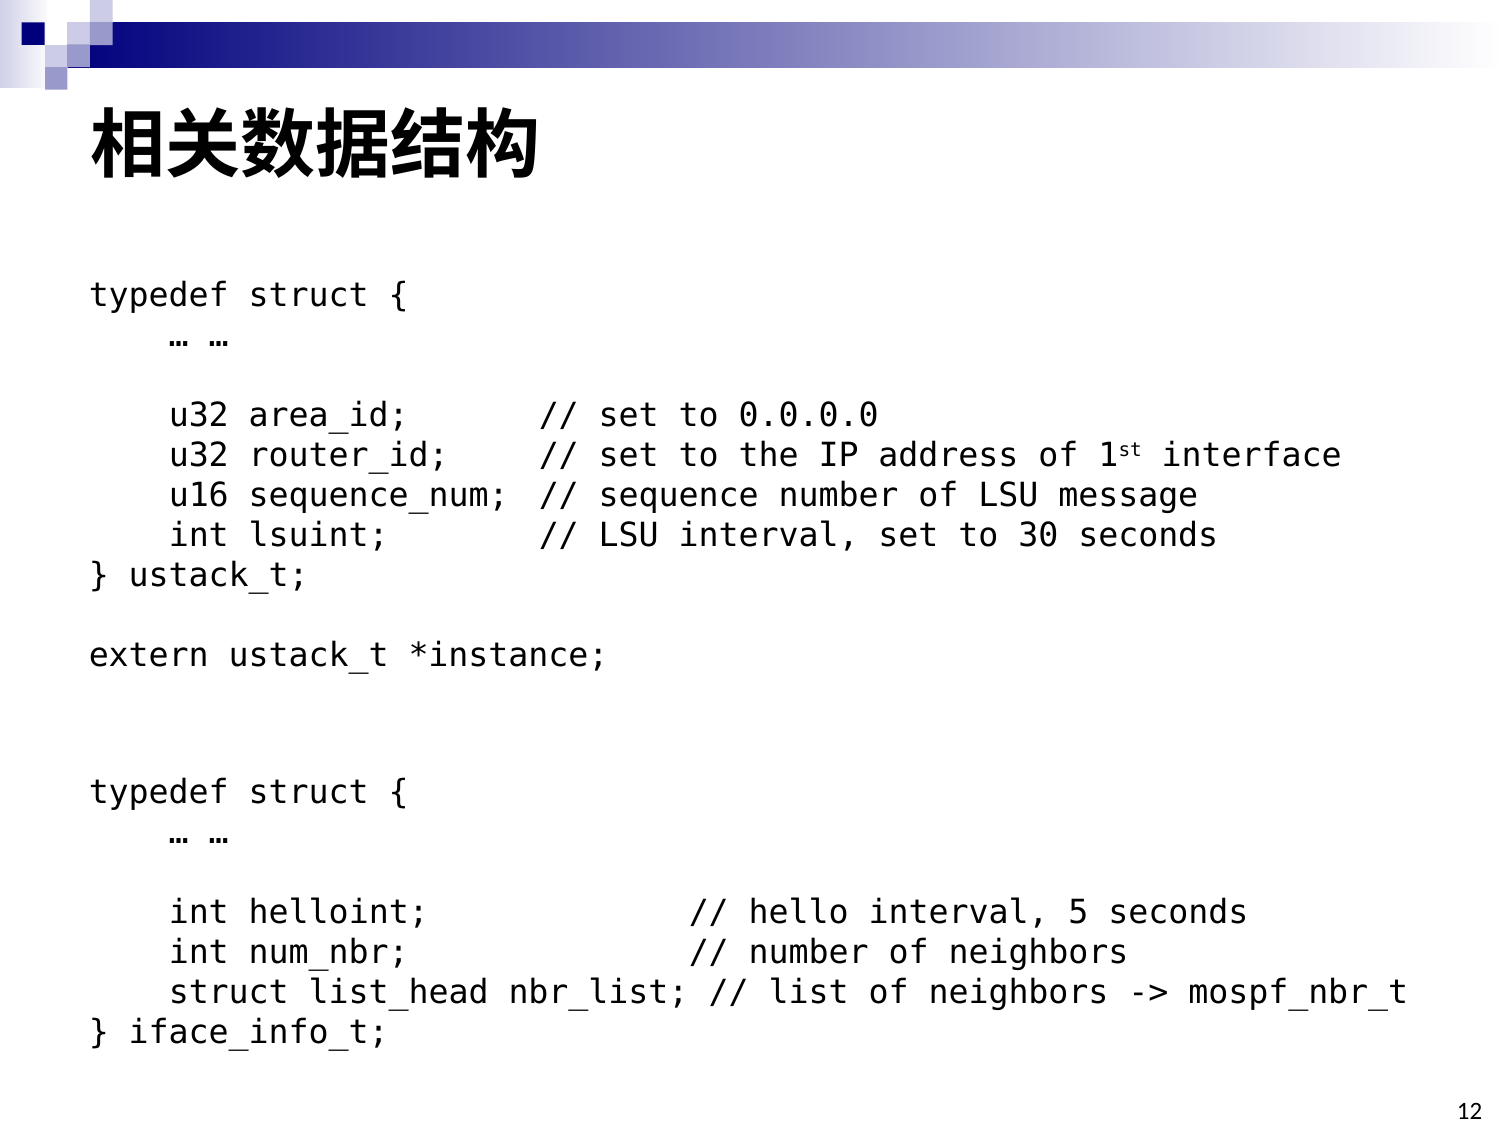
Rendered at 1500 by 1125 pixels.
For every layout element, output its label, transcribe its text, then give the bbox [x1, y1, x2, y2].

text_box typedef struct { … … int helloint; // hello interval, 5 seconds int num_nbr; // number of neighbors struct list_head nbr_list; // list of neighbors -> mospf_nbr_t } iface_info_t; [73, 762, 1483, 1057]
slide_number 12 [1448, 1100, 1483, 1125]
text_box typedef struct { … … u32 area_id; // set to 0.0.0.0 u32 router_id; // set to the IP address of 1st interface u16 sequence_num; // sequence number of LSU message int lsuint; // LSU interval, set to 30 seconds } ustack_t; extern ustack_t *instance; [73, 266, 1449, 680]
title 相关数据结构 [75, 75, 1425, 209]
